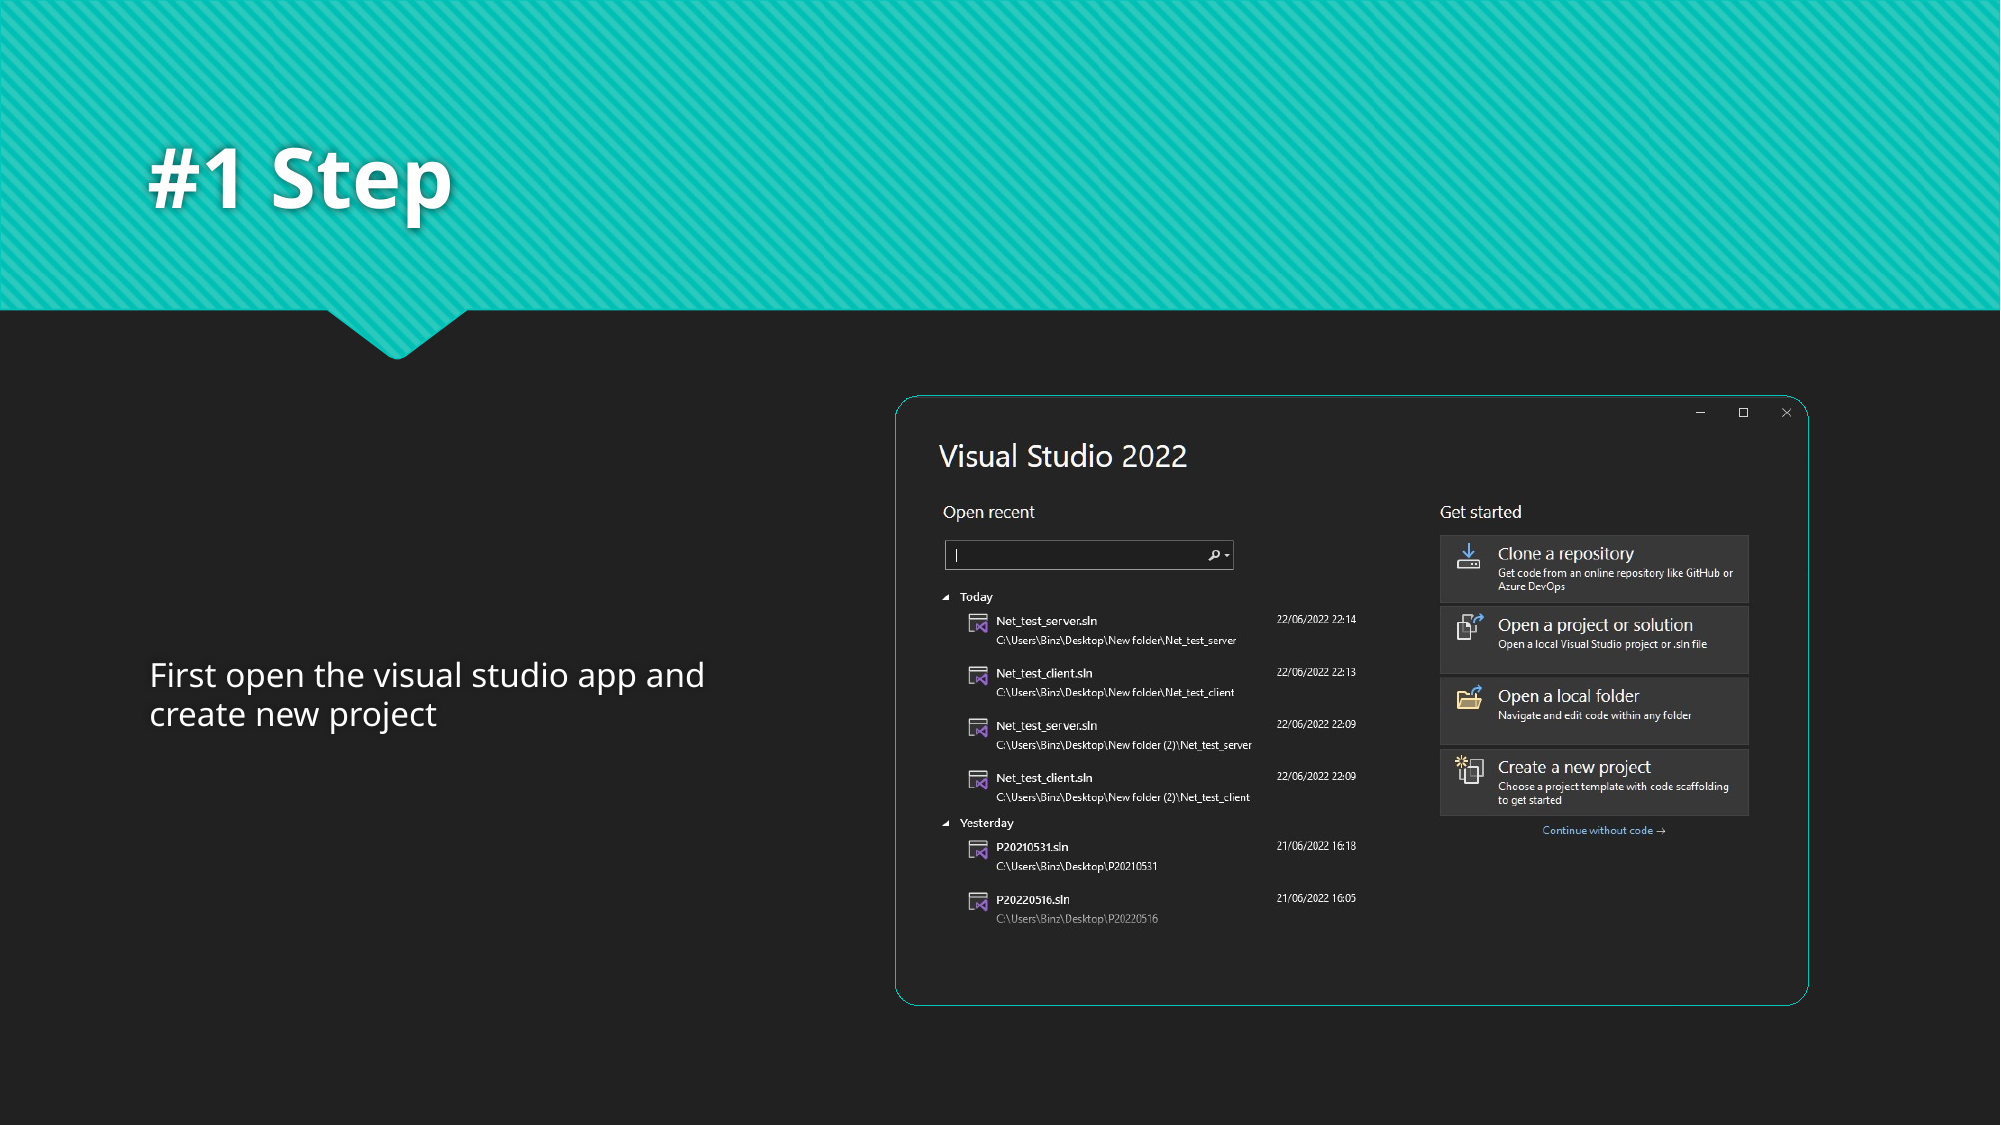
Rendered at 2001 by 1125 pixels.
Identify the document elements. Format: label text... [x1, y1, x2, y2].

title #1 Step [132, 73, 1868, 233]
picture [894, 395, 1809, 1006]
list First open the visual studio app and create new project [134, 395, 764, 992]
